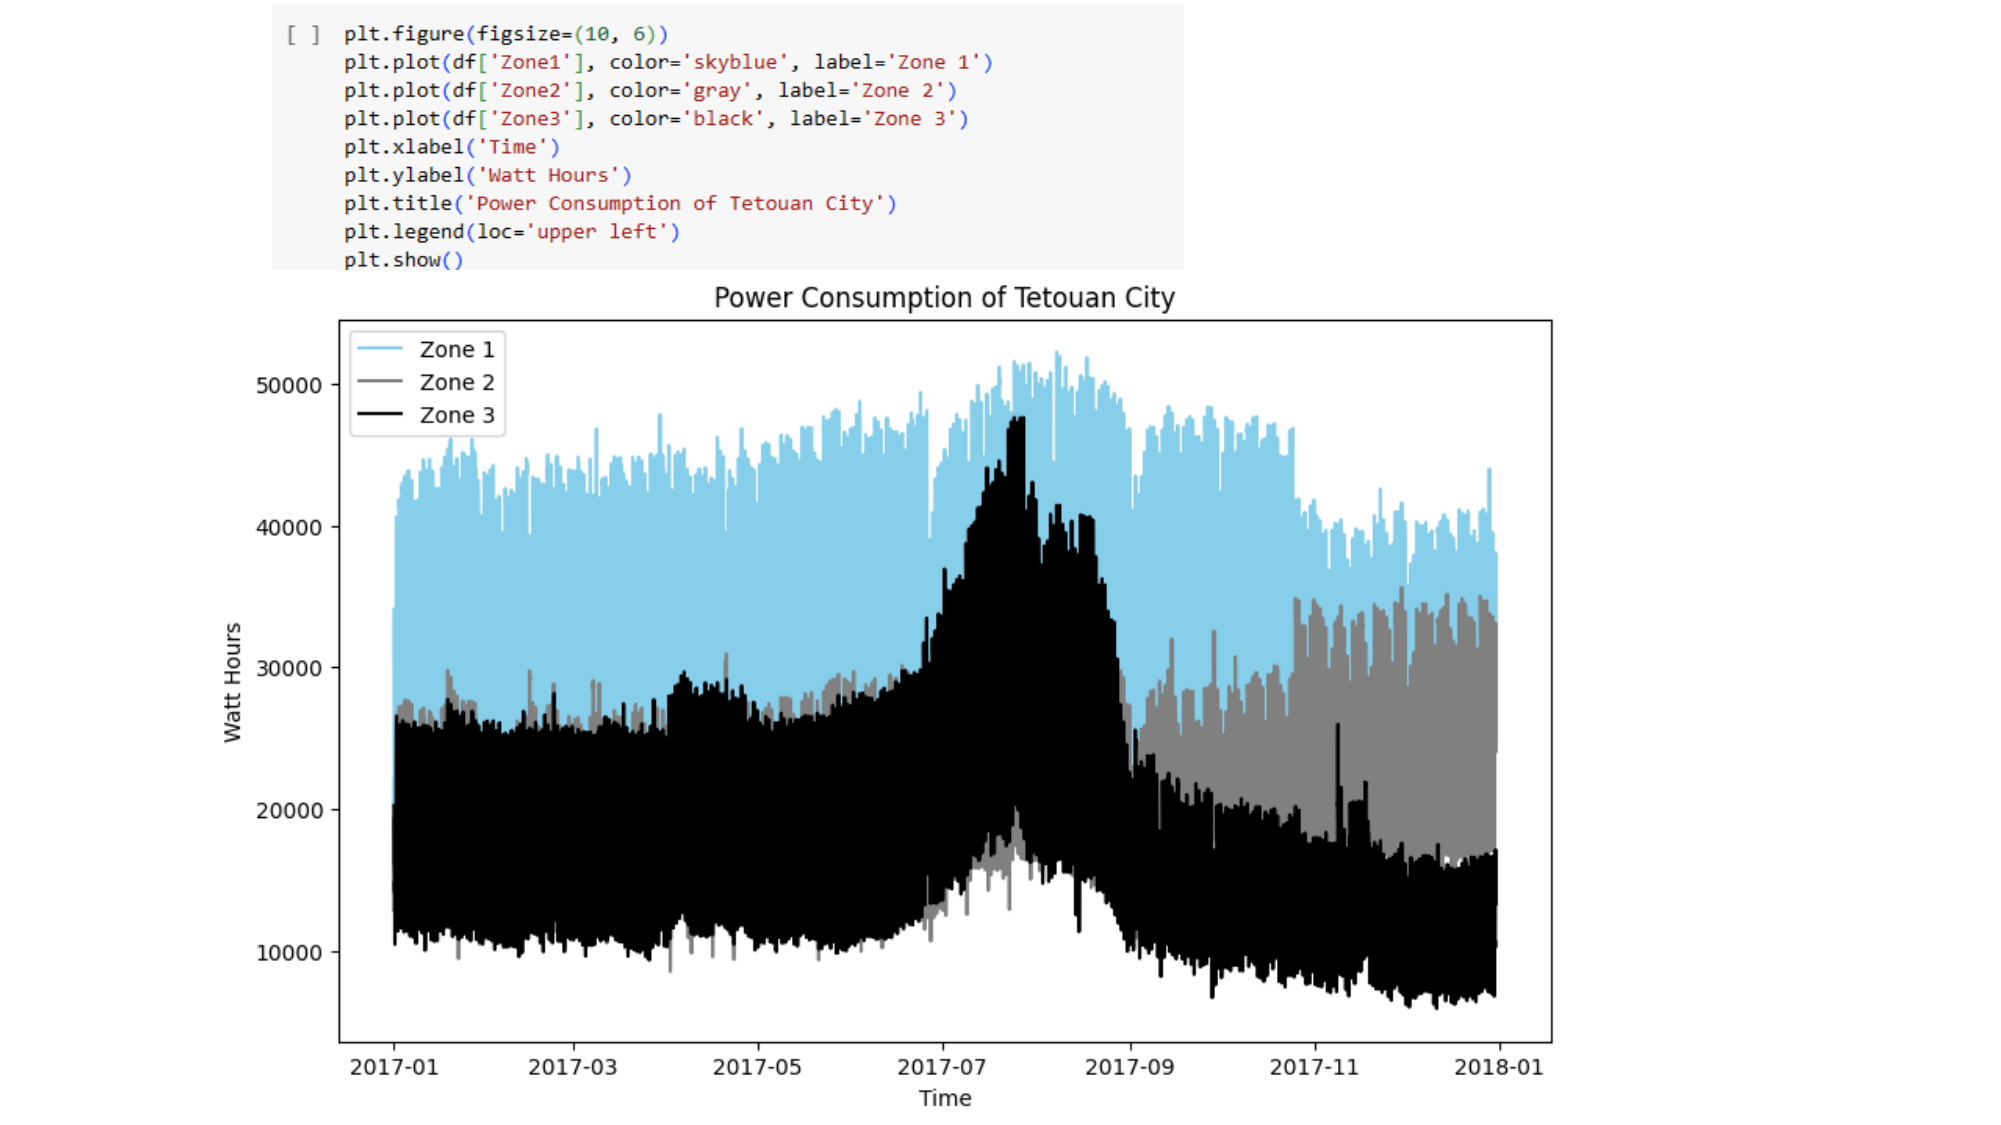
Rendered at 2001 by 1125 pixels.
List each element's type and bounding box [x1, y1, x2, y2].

picture [209, 0, 1567, 1125]
